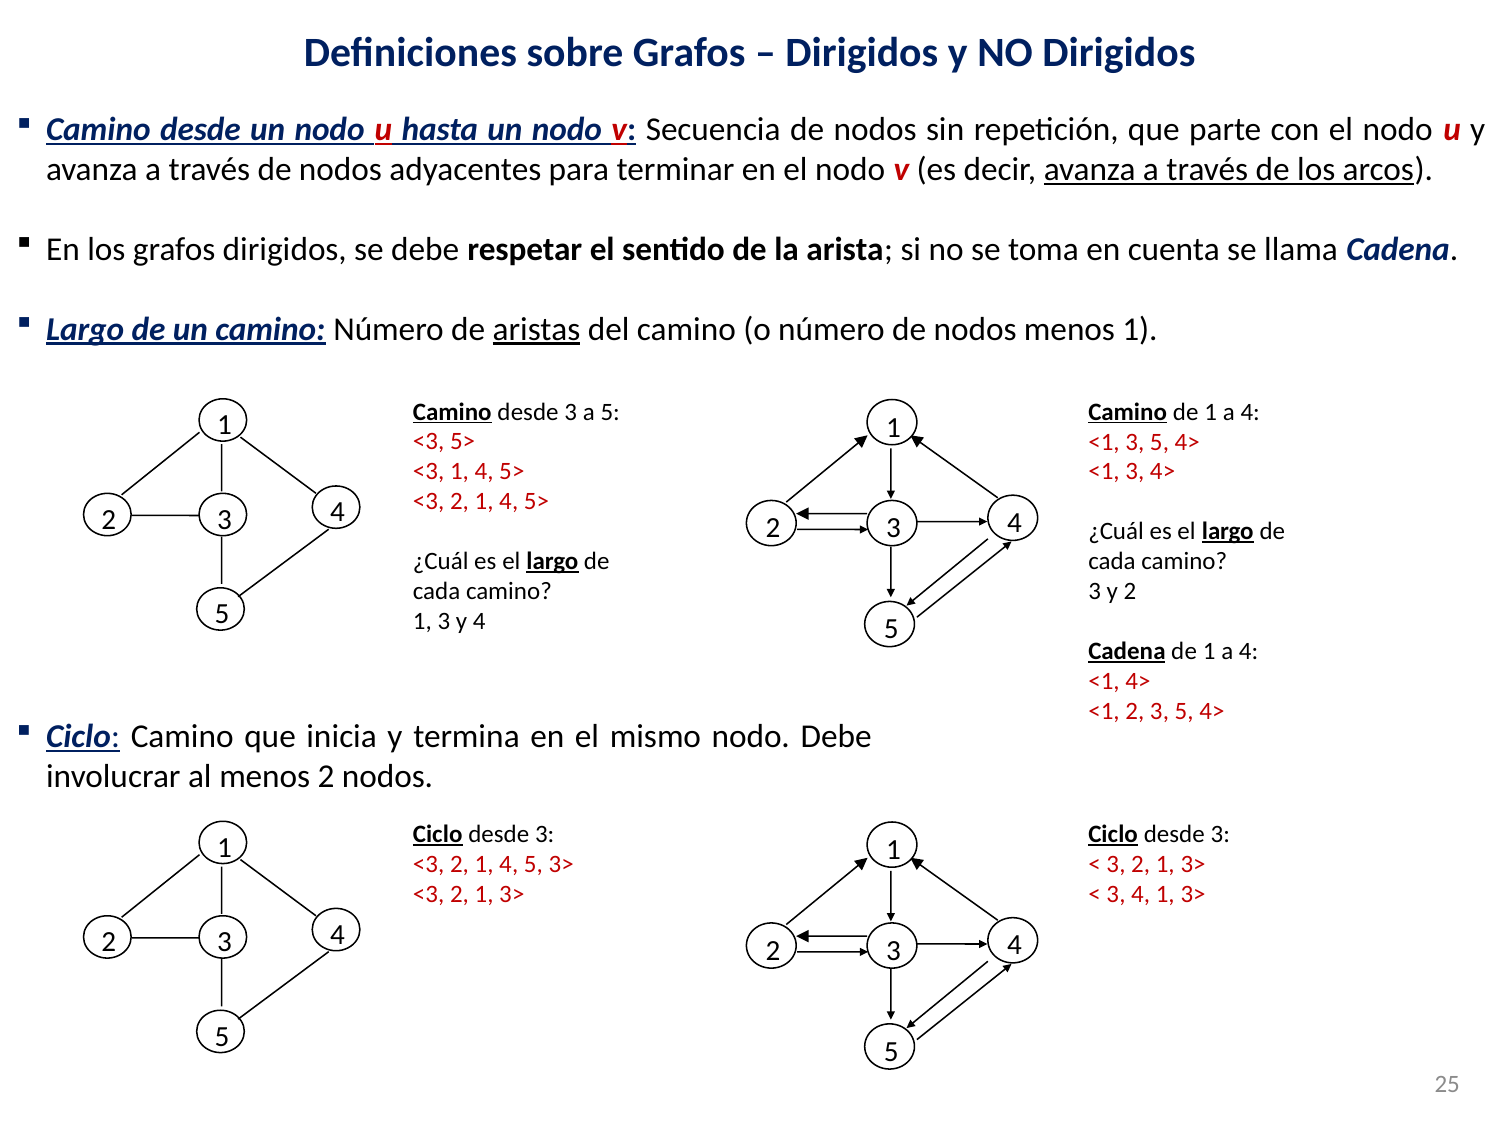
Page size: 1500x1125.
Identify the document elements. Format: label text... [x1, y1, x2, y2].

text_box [74, 809, 372, 1071]
text_box Ciclo desde 3: < 3, 2, 1, 3> < 3, 4, 1, 3> [1073, 809, 1349, 927]
text_box Camino desde un nodo u hasta un nodo v: Secuencia de nodos sin repetición, que parte con el nodo u y avanza a través de nodos adyacentes para terminar en el nodo v (es decir, avanza a través de los arcos). En los grafos dirigidos, se debe respetar el sentido de la arista; si no se toma en cuenta se llama Cadena. Largo de un camino: Número de aristas del camino (o número de nodos menos 1). [1, 100, 1500, 355]
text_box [737, 387, 1051, 666]
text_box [737, 809, 1051, 1088]
text_box Ciclo: Camino que inicia y termina en el mismo nodo. Debe involucrar al menos 2 nodos. [1, 706, 888, 802]
title Definiciones sobre Grafos – Dirigidos y NO Dirigidos [0, 0, 1500, 100]
slide_number 25 [1125, 1052, 1475, 1113]
text_box Camino de 1 a 4: <1, 3, 5, 4> <1, 3, 4> ¿Cuál es el largo de cada camino? 3 y 2 Cadena de 1 a 4: <1, 4> <1, 2, 3, 5, 4> [1073, 387, 1349, 747]
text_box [74, 387, 372, 648]
text_box Camino desde 3 a 5: <3, 5> <3, 1, 4, 5> <3, 2, 1, 4, 5> ¿Cuál es el largo de cada camino? 1, 3 y 4 [397, 387, 673, 706]
text_box Ciclo desde 3: <3, 2, 1, 4, 5, 3> <3, 2, 1, 3> [397, 809, 673, 950]
